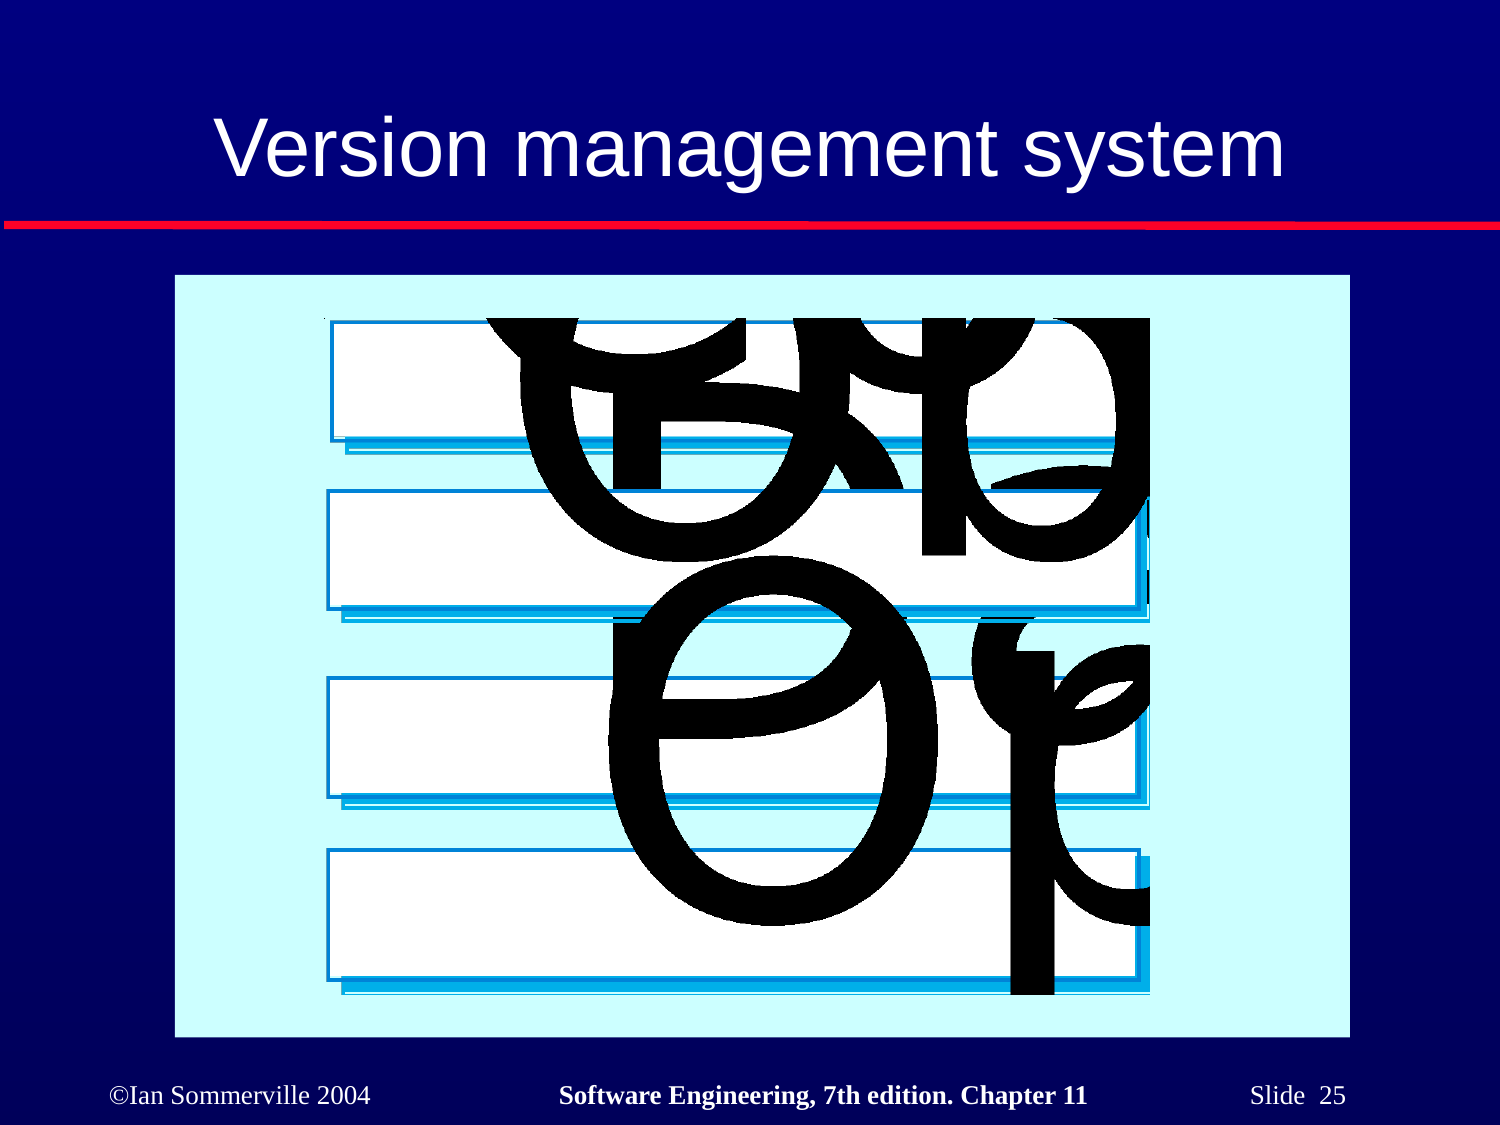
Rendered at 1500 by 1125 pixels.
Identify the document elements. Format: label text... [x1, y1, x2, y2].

title Version management system [109, 50, 1391, 201]
picture [324, 317, 1151, 995]
text_box [174, 274, 1350, 1038]
